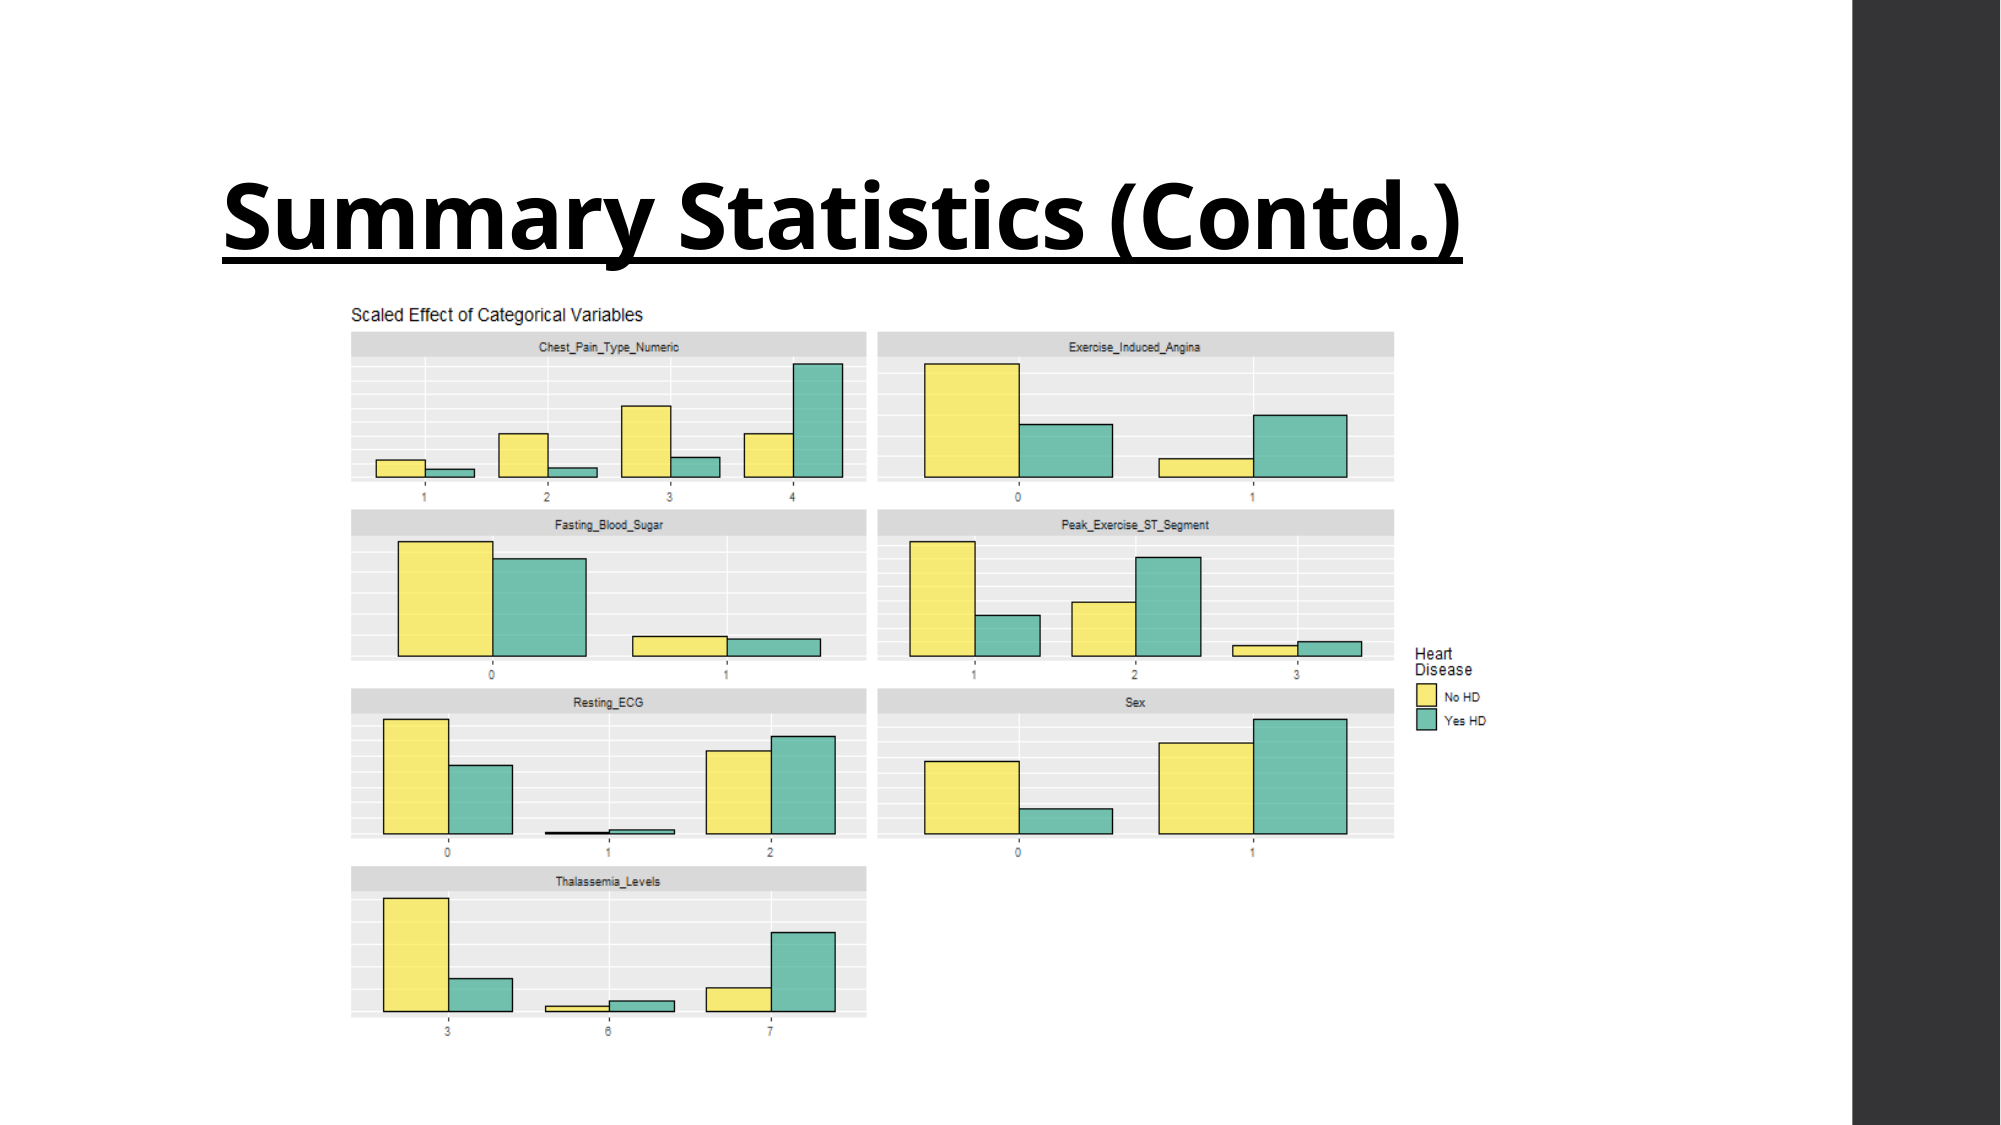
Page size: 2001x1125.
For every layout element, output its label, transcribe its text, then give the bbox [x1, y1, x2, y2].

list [323, 299, 1501, 1066]
title Summary Statistics (Contd.) [206, 60, 1797, 278]
